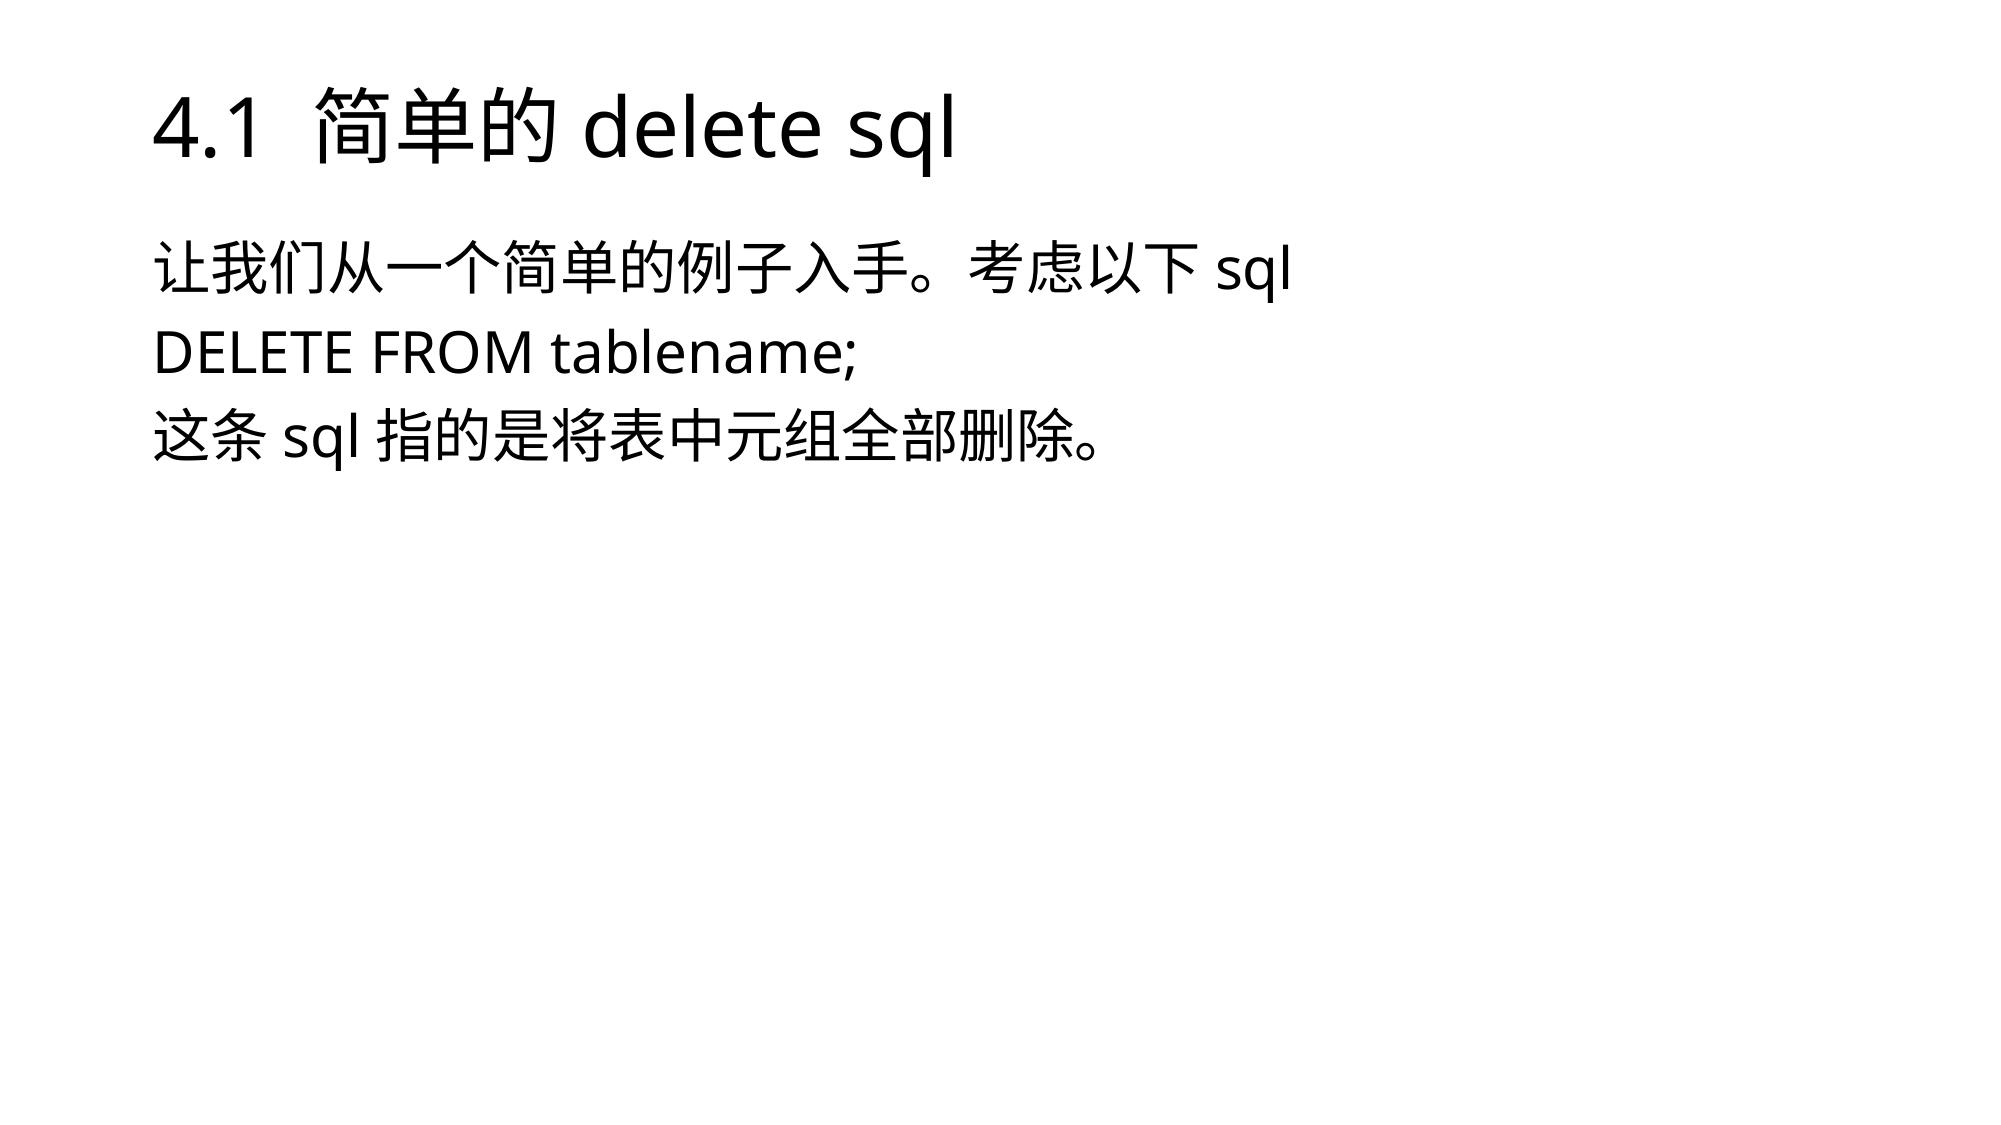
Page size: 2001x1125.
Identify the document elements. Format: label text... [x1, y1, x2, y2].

title 4.1 简单的delete sql [137, 59, 1863, 201]
list 让我们从一个简单的例子入手。考虑以下sql DELETE FROM tablename; 这条sql指的是将表中元组全部删除。 [137, 231, 1863, 946]
